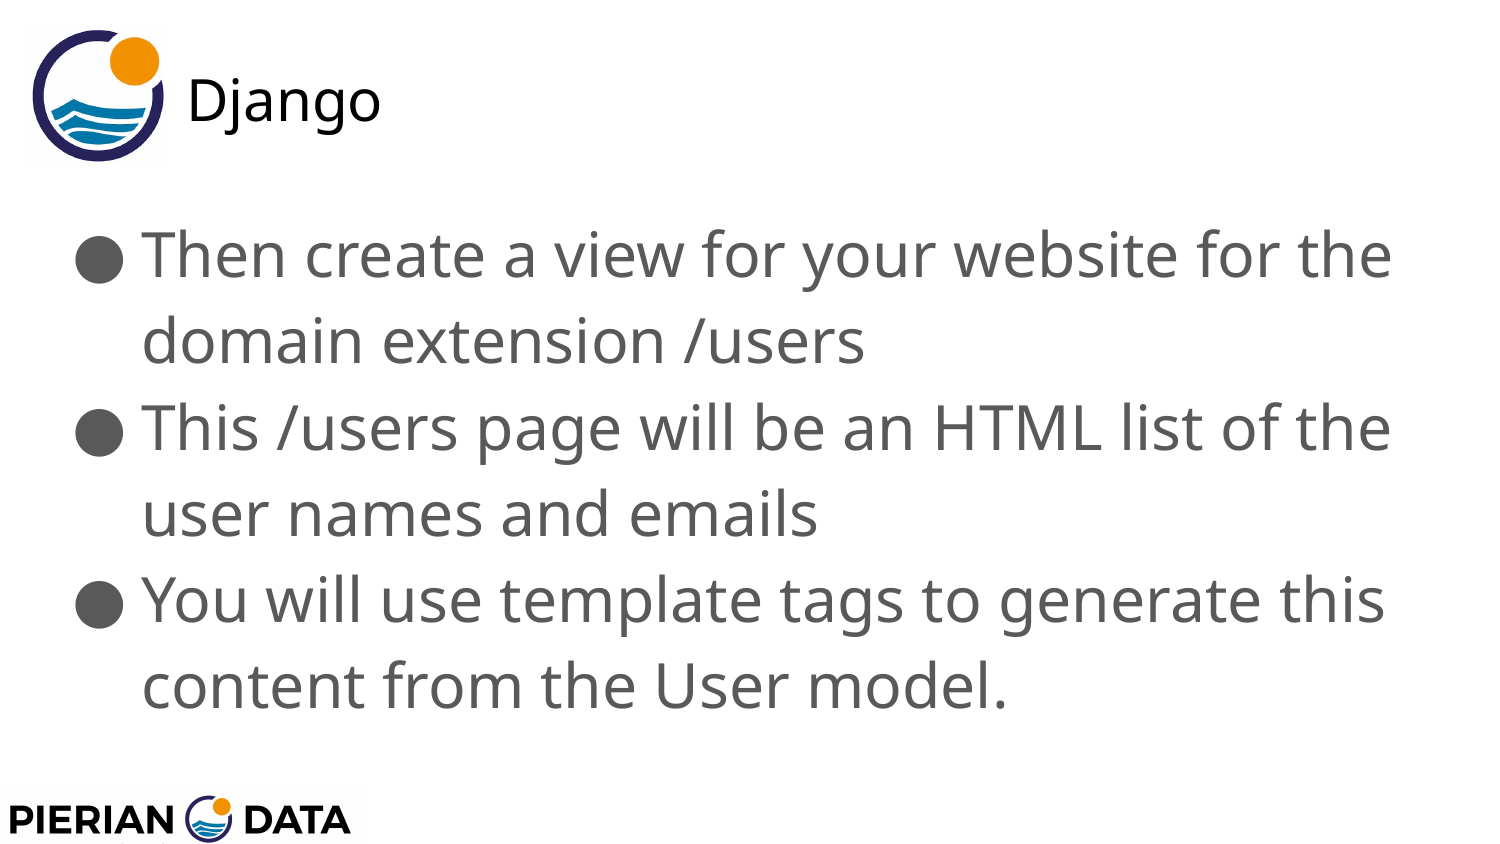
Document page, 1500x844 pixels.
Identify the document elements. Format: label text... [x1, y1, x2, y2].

picture [24, 24, 172, 167]
list Then create a view for your website for the domain extension /users This /users page will be an HTML list of the user names and emails You will use template tags to generate this content from the User model. [51, 189, 1449, 750]
picture [0, 787, 368, 844]
title Django [176, 48, 1449, 143]
